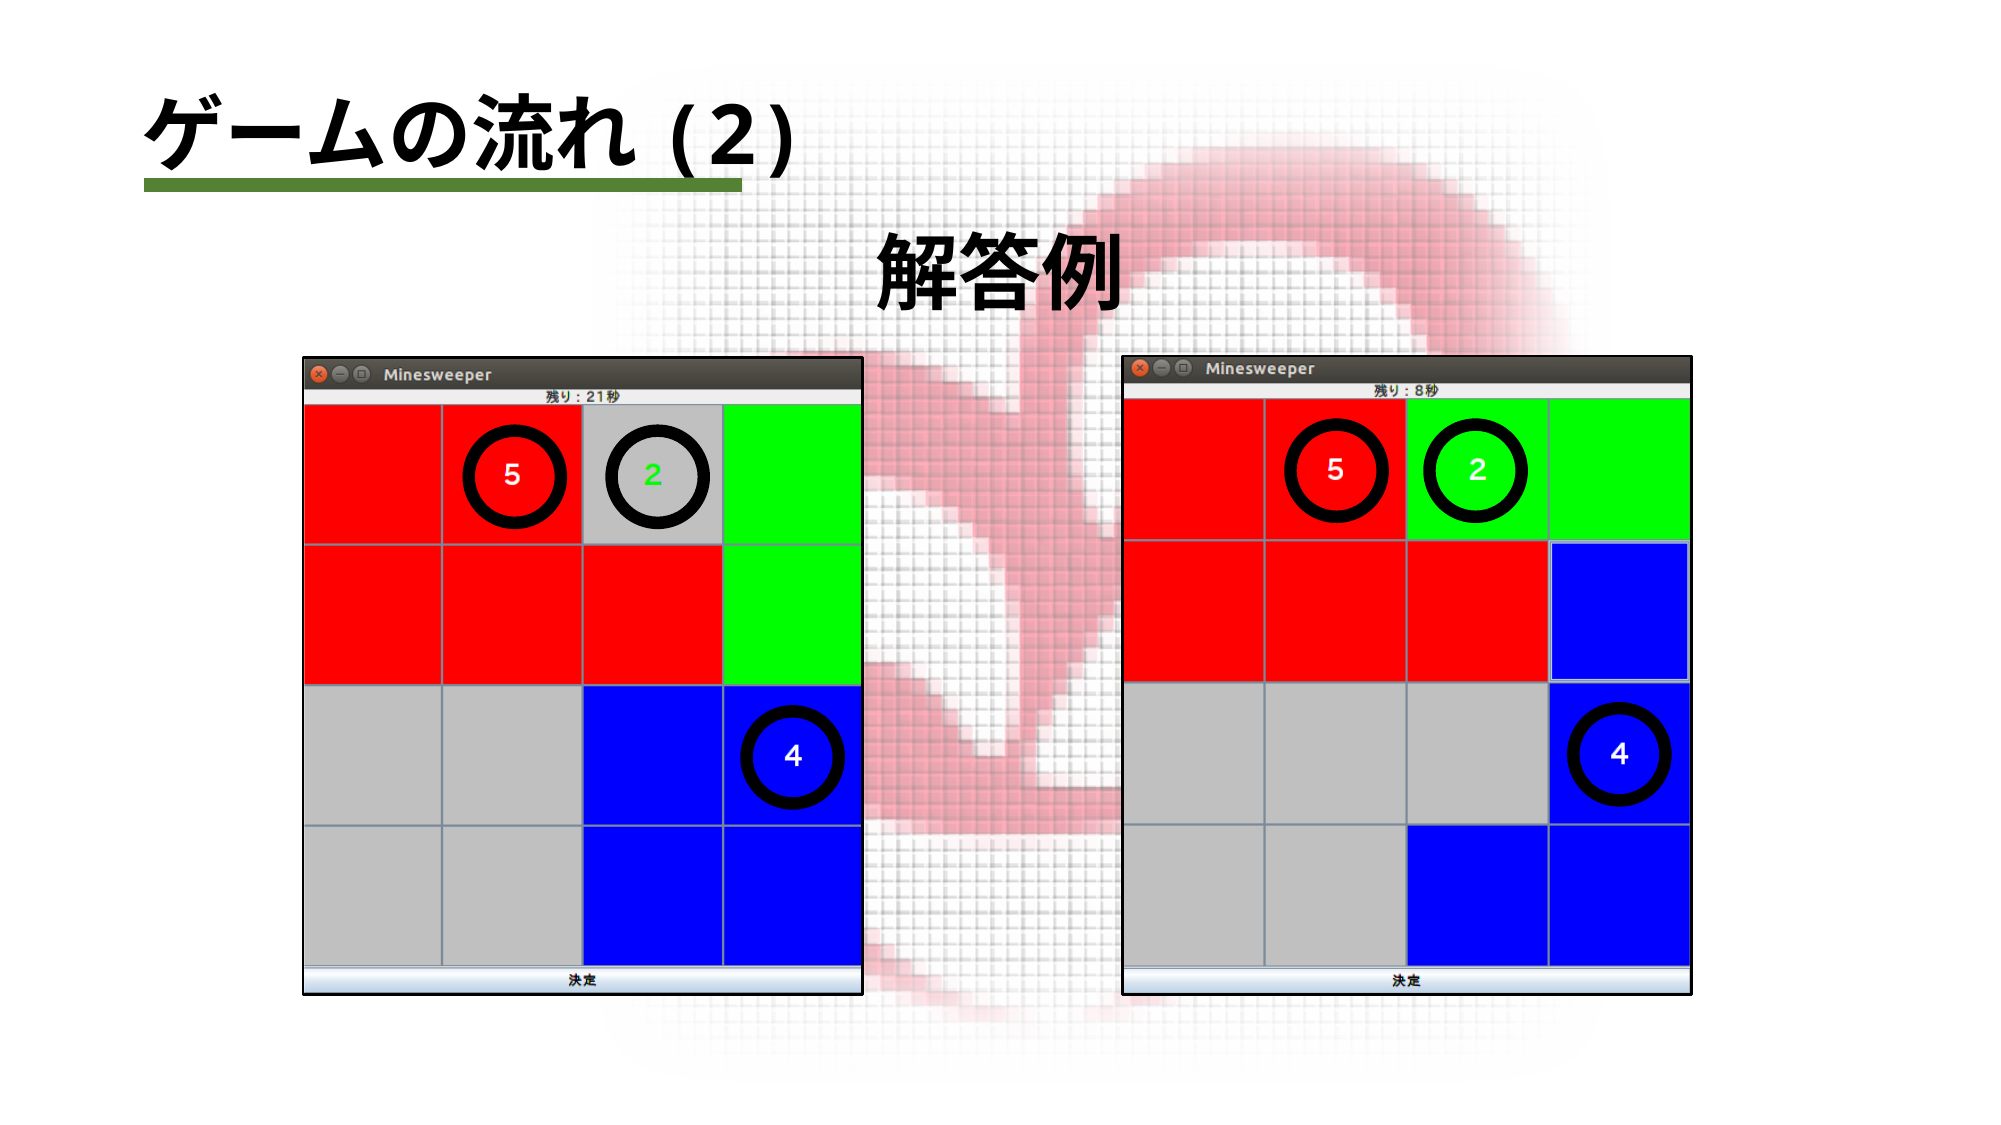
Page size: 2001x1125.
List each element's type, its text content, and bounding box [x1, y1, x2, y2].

text_box ゲームの流れ(2) [126, 55, 582, 220]
picture [304, 53, 1691, 1094]
